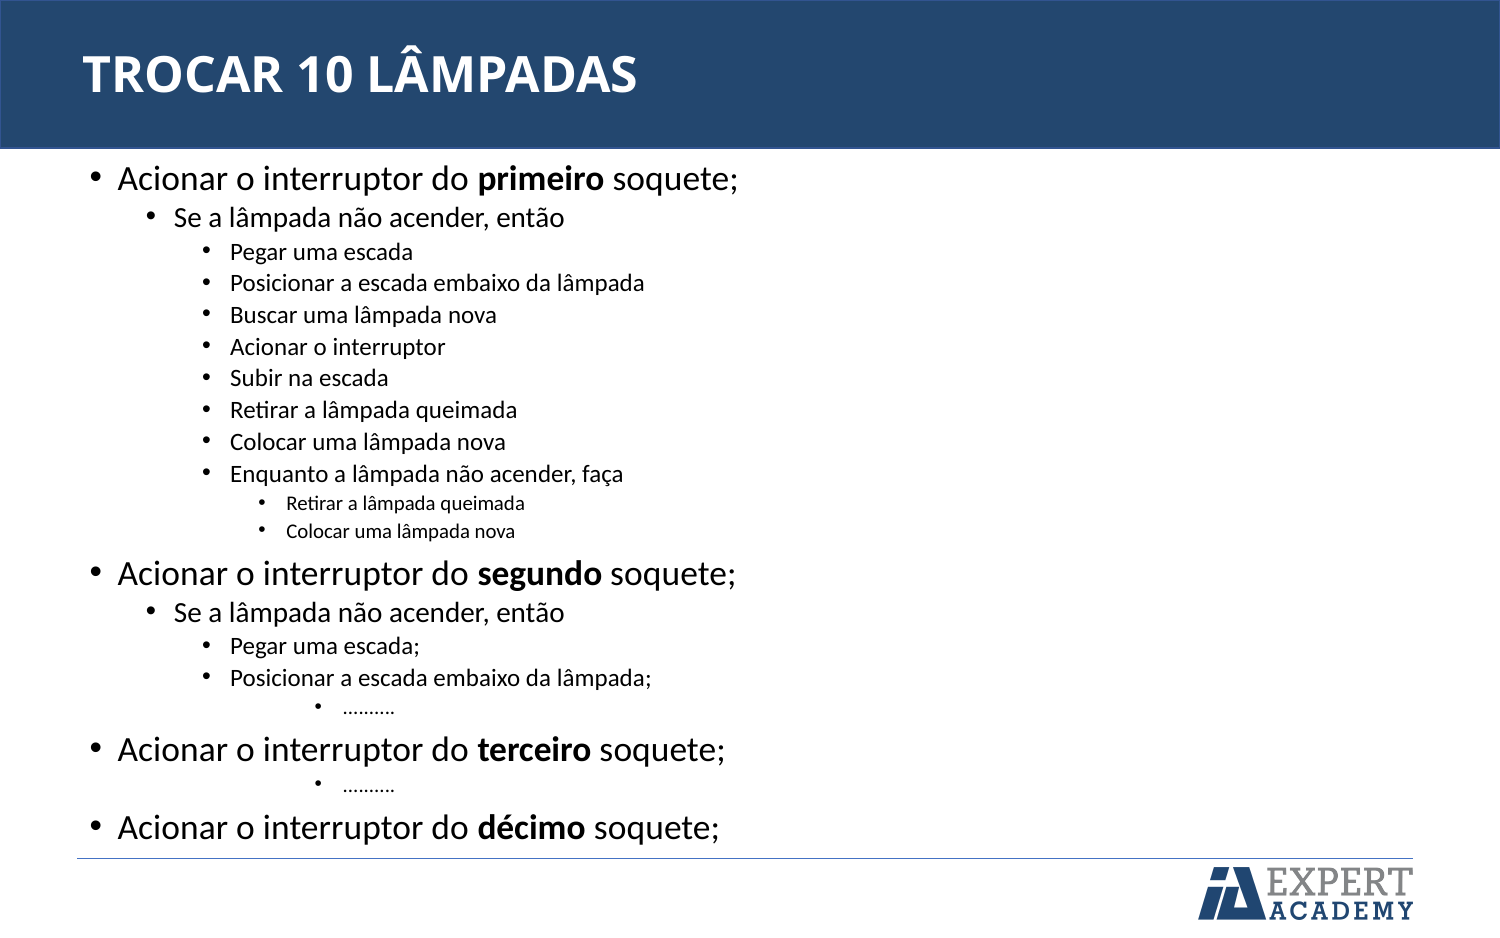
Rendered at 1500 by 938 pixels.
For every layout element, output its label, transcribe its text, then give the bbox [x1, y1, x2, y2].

picture [1198, 867, 1413, 920]
text_box TROCAR 10 LÂMPADAS [68, 35, 1278, 111]
list Acionar o interruptor do primeiro soquete; Se a lâmpada não acender, então Pegar uma escada Posicionar a escada embaixo da lâmpada Buscar uma lâmpada nova Acionar o interruptor Subir na escada Retirar a lâmpada queimada Colocar uma lâmpada nova Enquanto a lâmpada não acender, faça Retirar a lâmpada queimada Colocar uma lâmpada nova Acionar o interruptor do segundo soquete; Se a lâmpada não acender, então Pegar uma escada; Posicionar a escada embaixo da lâmpada; .......... Acionar o interruptor do terceiro soquete; .......... Acionar o interruptor do décimo soquete; [74, 155, 1403, 805]
text_box [0, 0, 1500, 149]
